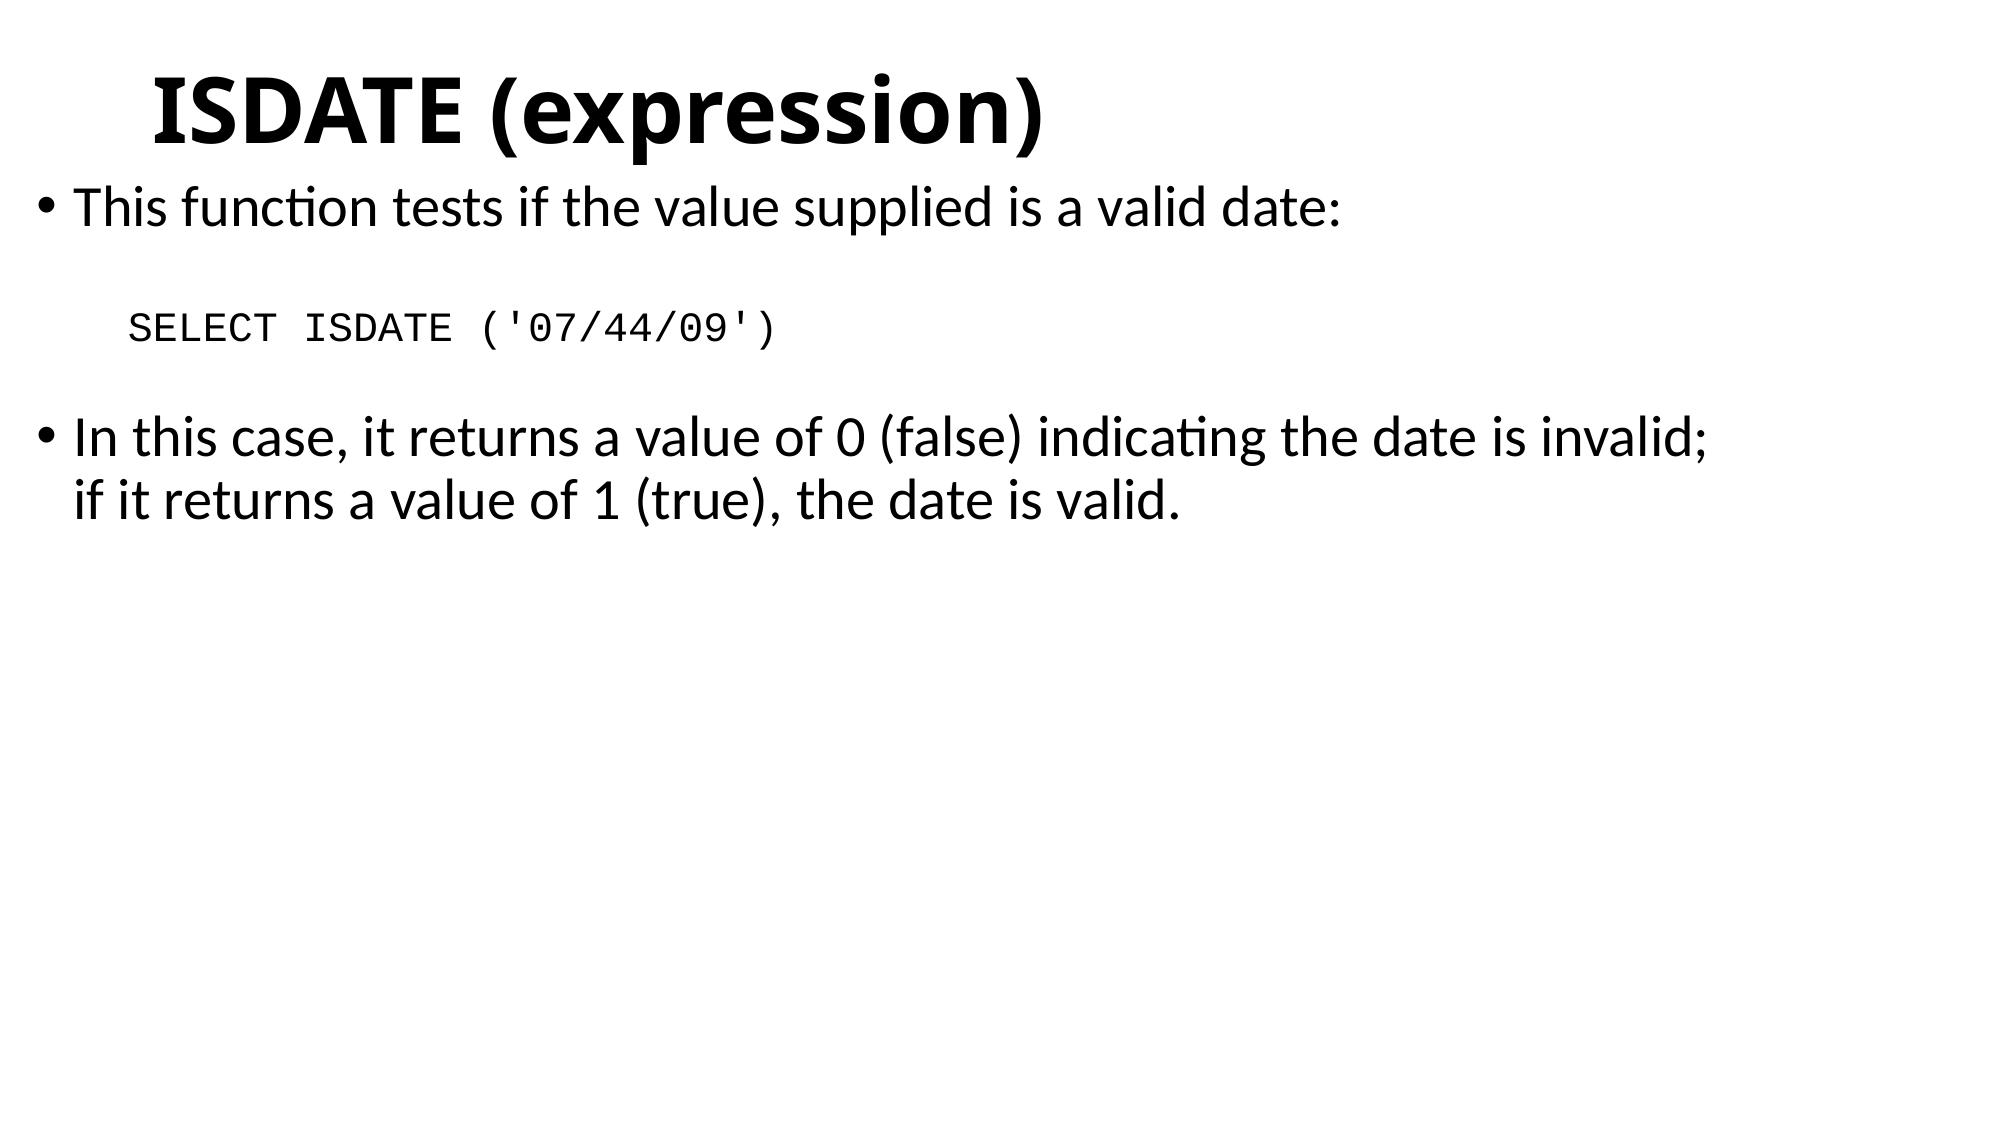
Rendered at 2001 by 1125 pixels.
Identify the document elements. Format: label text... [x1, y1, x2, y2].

text_box SELECT ISDATE ('07/44/09') [112, 292, 803, 357]
list This function tests if the value supplied is a valid date: In this case, it returns a value of 0 (false) indicating the date is invalid; if it returns a value of 1 (true), the date is valid. [21, 168, 1747, 883]
title ISDATE (expression) [137, 59, 1863, 278]
